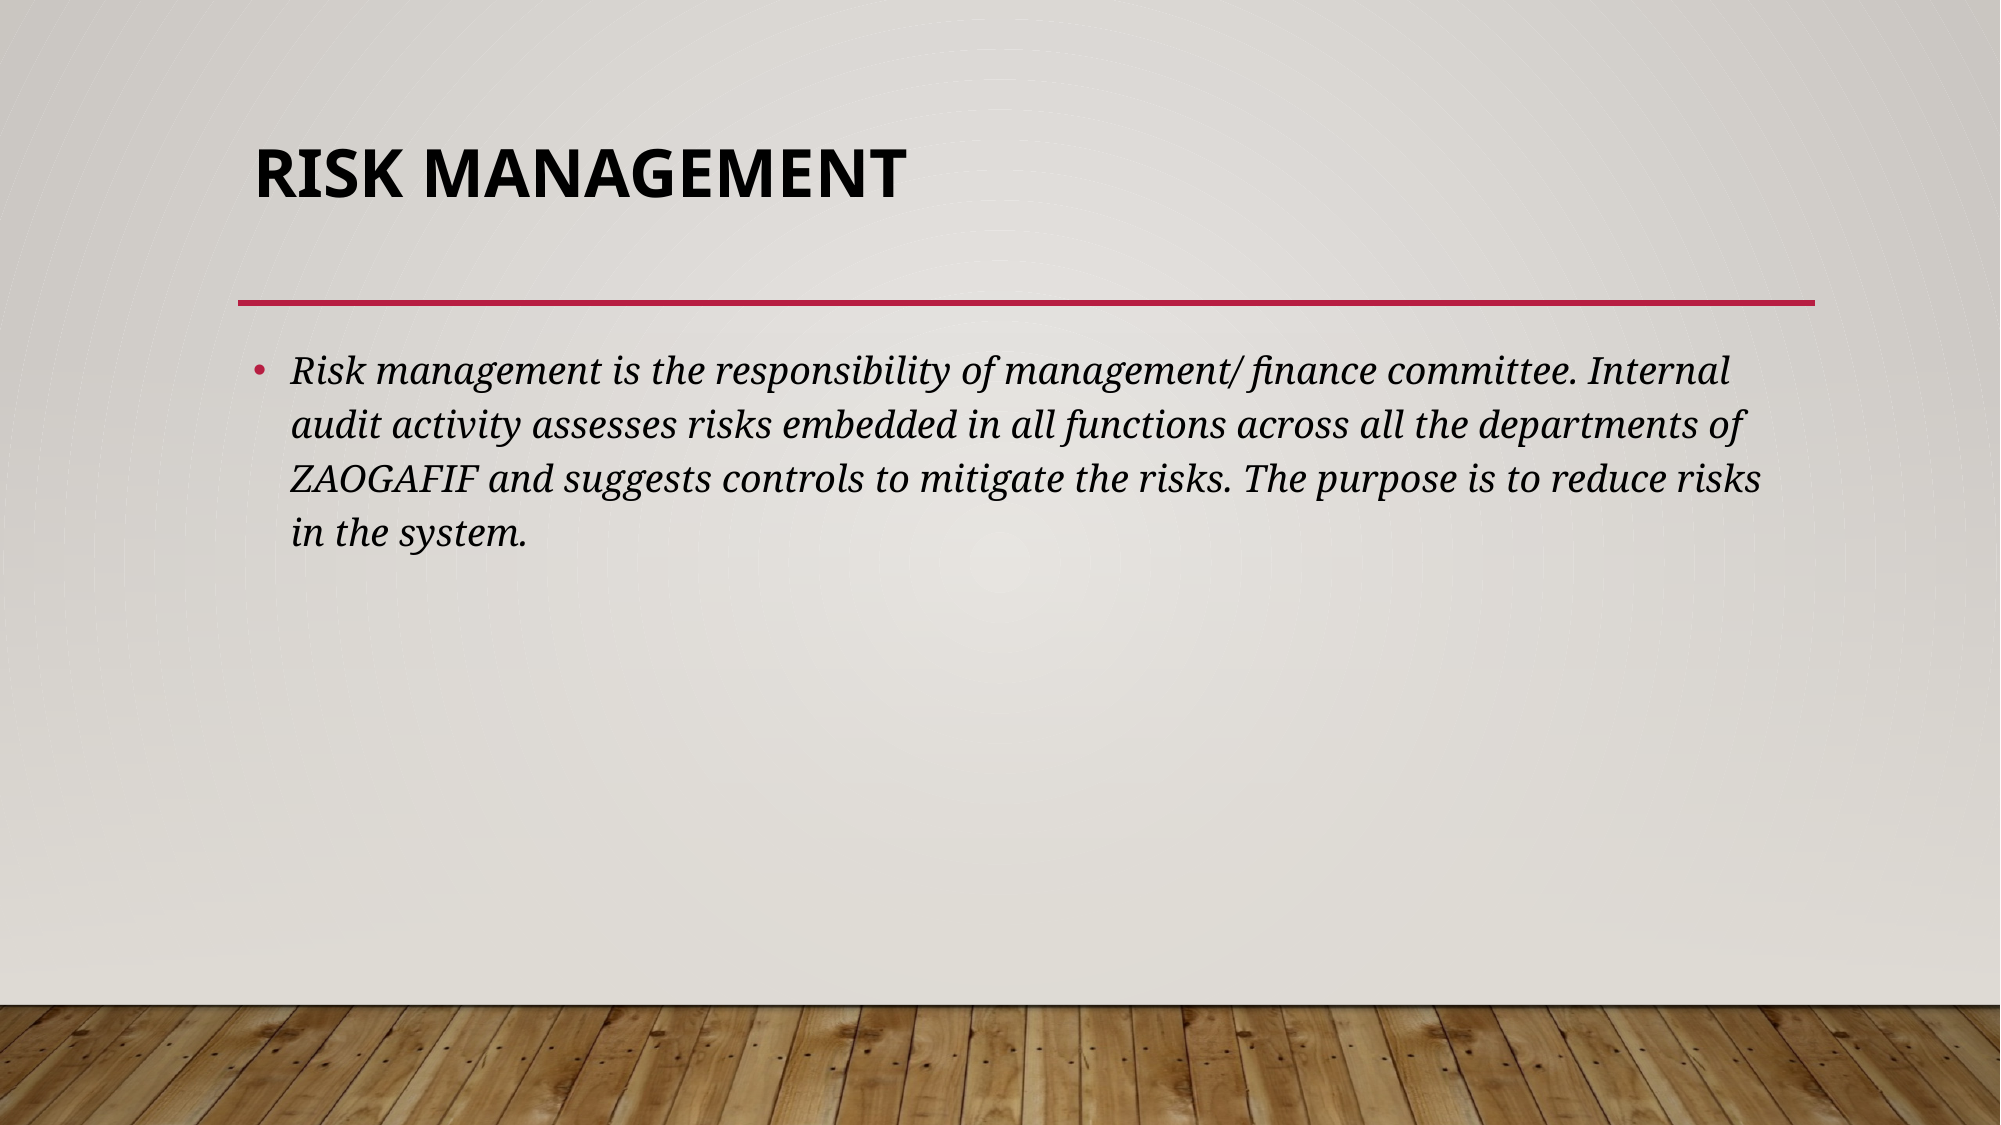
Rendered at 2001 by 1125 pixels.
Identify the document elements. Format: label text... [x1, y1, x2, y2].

title Risk Management [238, 131, 1814, 305]
picture [0, 1005, 2000, 1125]
list Risk management is the responsibility of management/ finance committee. Internal audit activity assesses risks embedded in all functions across all the departments of ZAOGAFIF and suggests controls to mitigate the risks. The purpose is to reduce risks in the system. [238, 330, 1814, 897]
